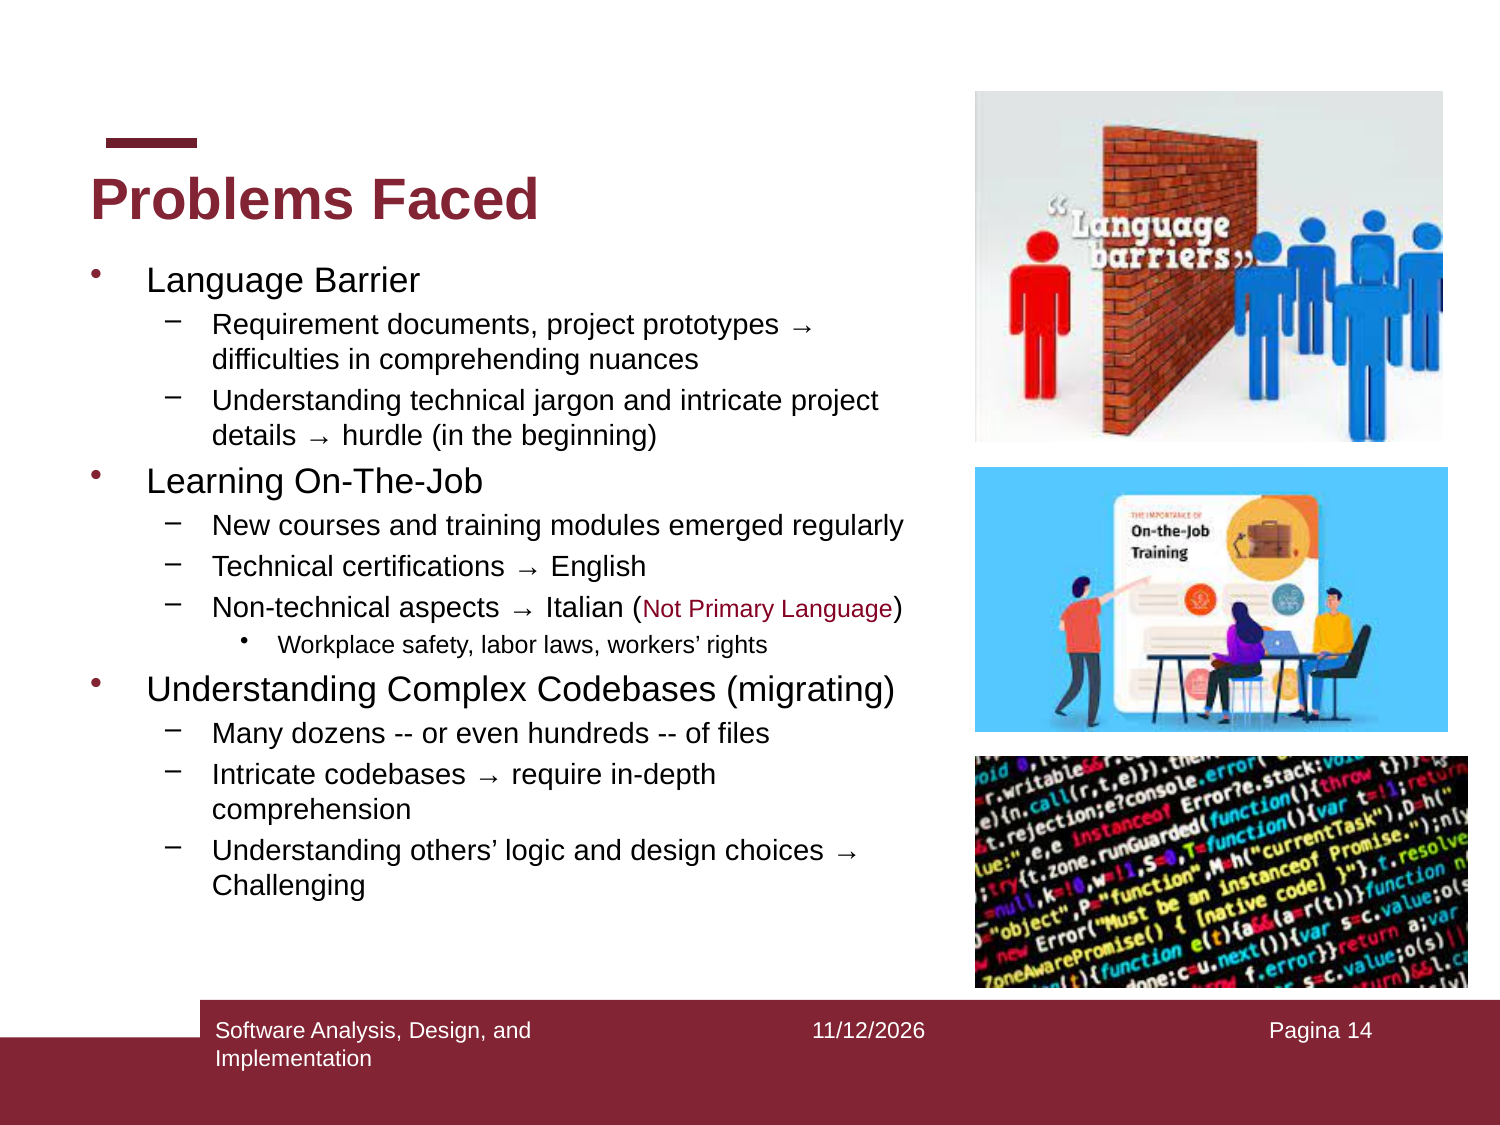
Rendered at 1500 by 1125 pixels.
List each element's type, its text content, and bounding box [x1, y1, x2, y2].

footer Software Analysis, Design, and Implementation [200, 1008, 675, 1084]
picture [975, 91, 1443, 442]
picture [975, 756, 1468, 988]
picture [975, 467, 1448, 732]
slide_number Pagina 14 [1074, 1008, 1388, 1084]
list Language Barrier Requirement documents, project prototypes → difficulties in comprehending nuances Understanding technical jargon and intricate project details → hurdle (in the beginning) Learning On-The-Job New courses and training modules emerged regularly Technical certifications → English Non-technical aspects → Italian (Not Primary Language) Workplace safety, labor laws, workers’ rights Understanding Complex Codebases (migrating) Many dozens -- or even hundreds -- of files Intricate codebases → require in-depth comprehension Understanding others’ logic and design choices → Challenging [75, 249, 938, 972]
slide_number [712, 1008, 1025, 1084]
title Problems Faced [75, 153, 632, 249]
